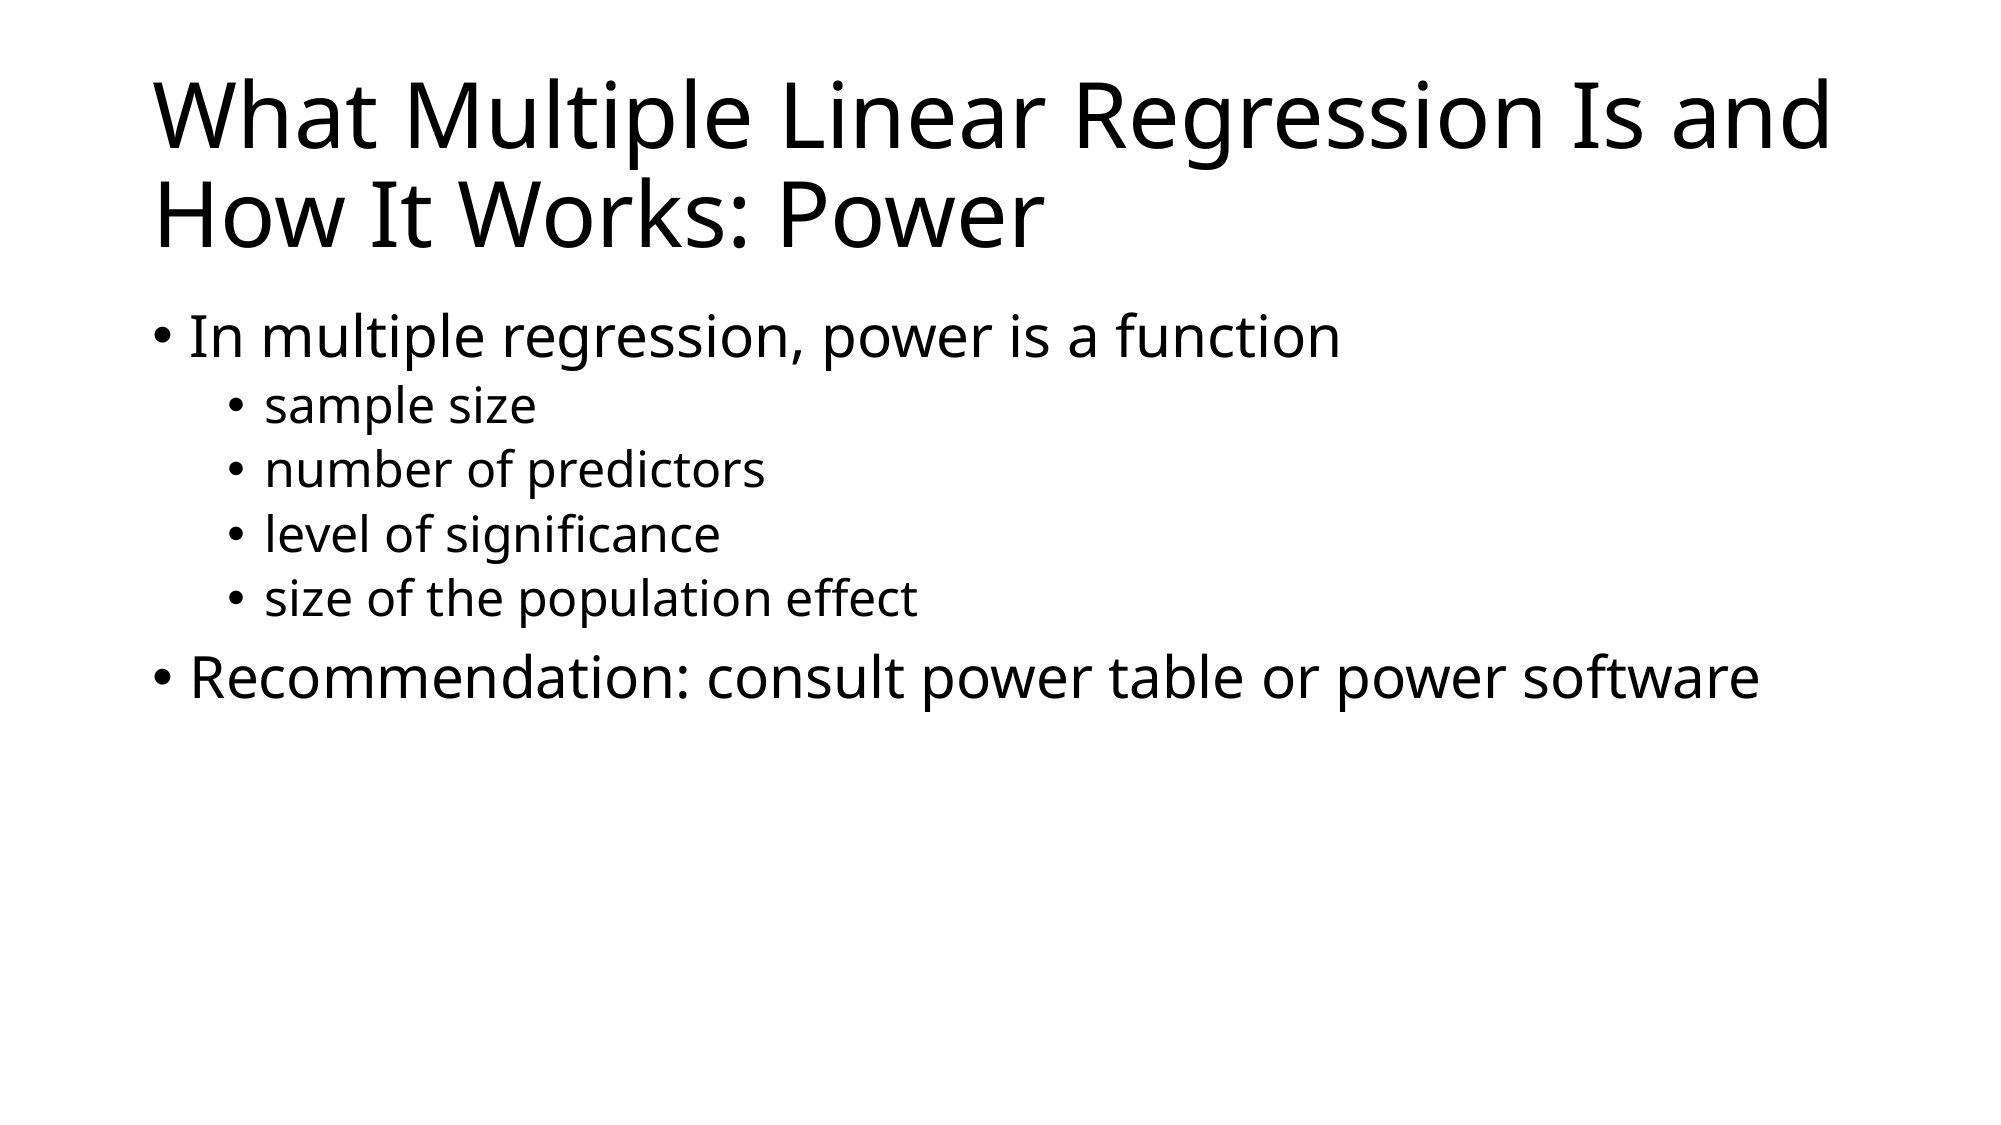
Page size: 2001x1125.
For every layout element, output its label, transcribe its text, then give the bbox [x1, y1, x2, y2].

title What Multiple Linear Regression Is and How It Works: Power [137, 59, 1863, 278]
list In multiple regression, power is a function sample size number of predictors level of significance size of the population effect Recommendation: consult power table or power software [137, 299, 1863, 1014]
